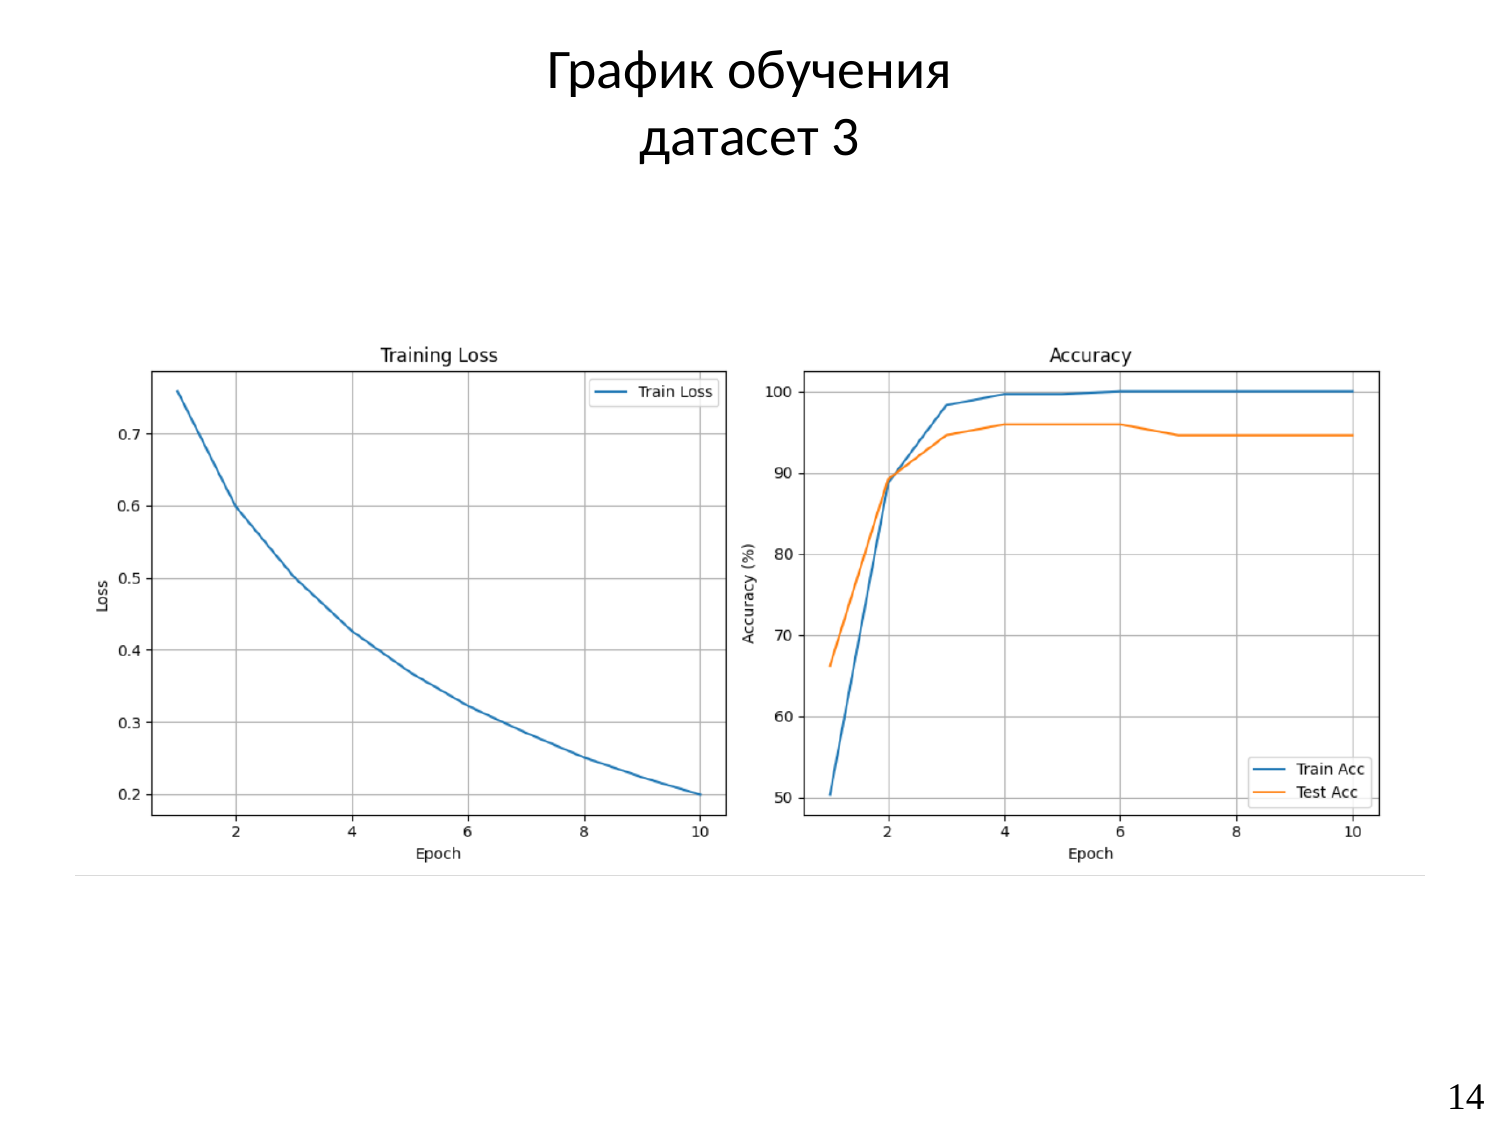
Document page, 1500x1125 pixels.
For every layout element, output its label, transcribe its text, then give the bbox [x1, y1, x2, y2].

title График обучения датасет 3 [75, 24, 1425, 175]
text_box 14 [1432, 1064, 1500, 1125]
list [74, 338, 1426, 880]
